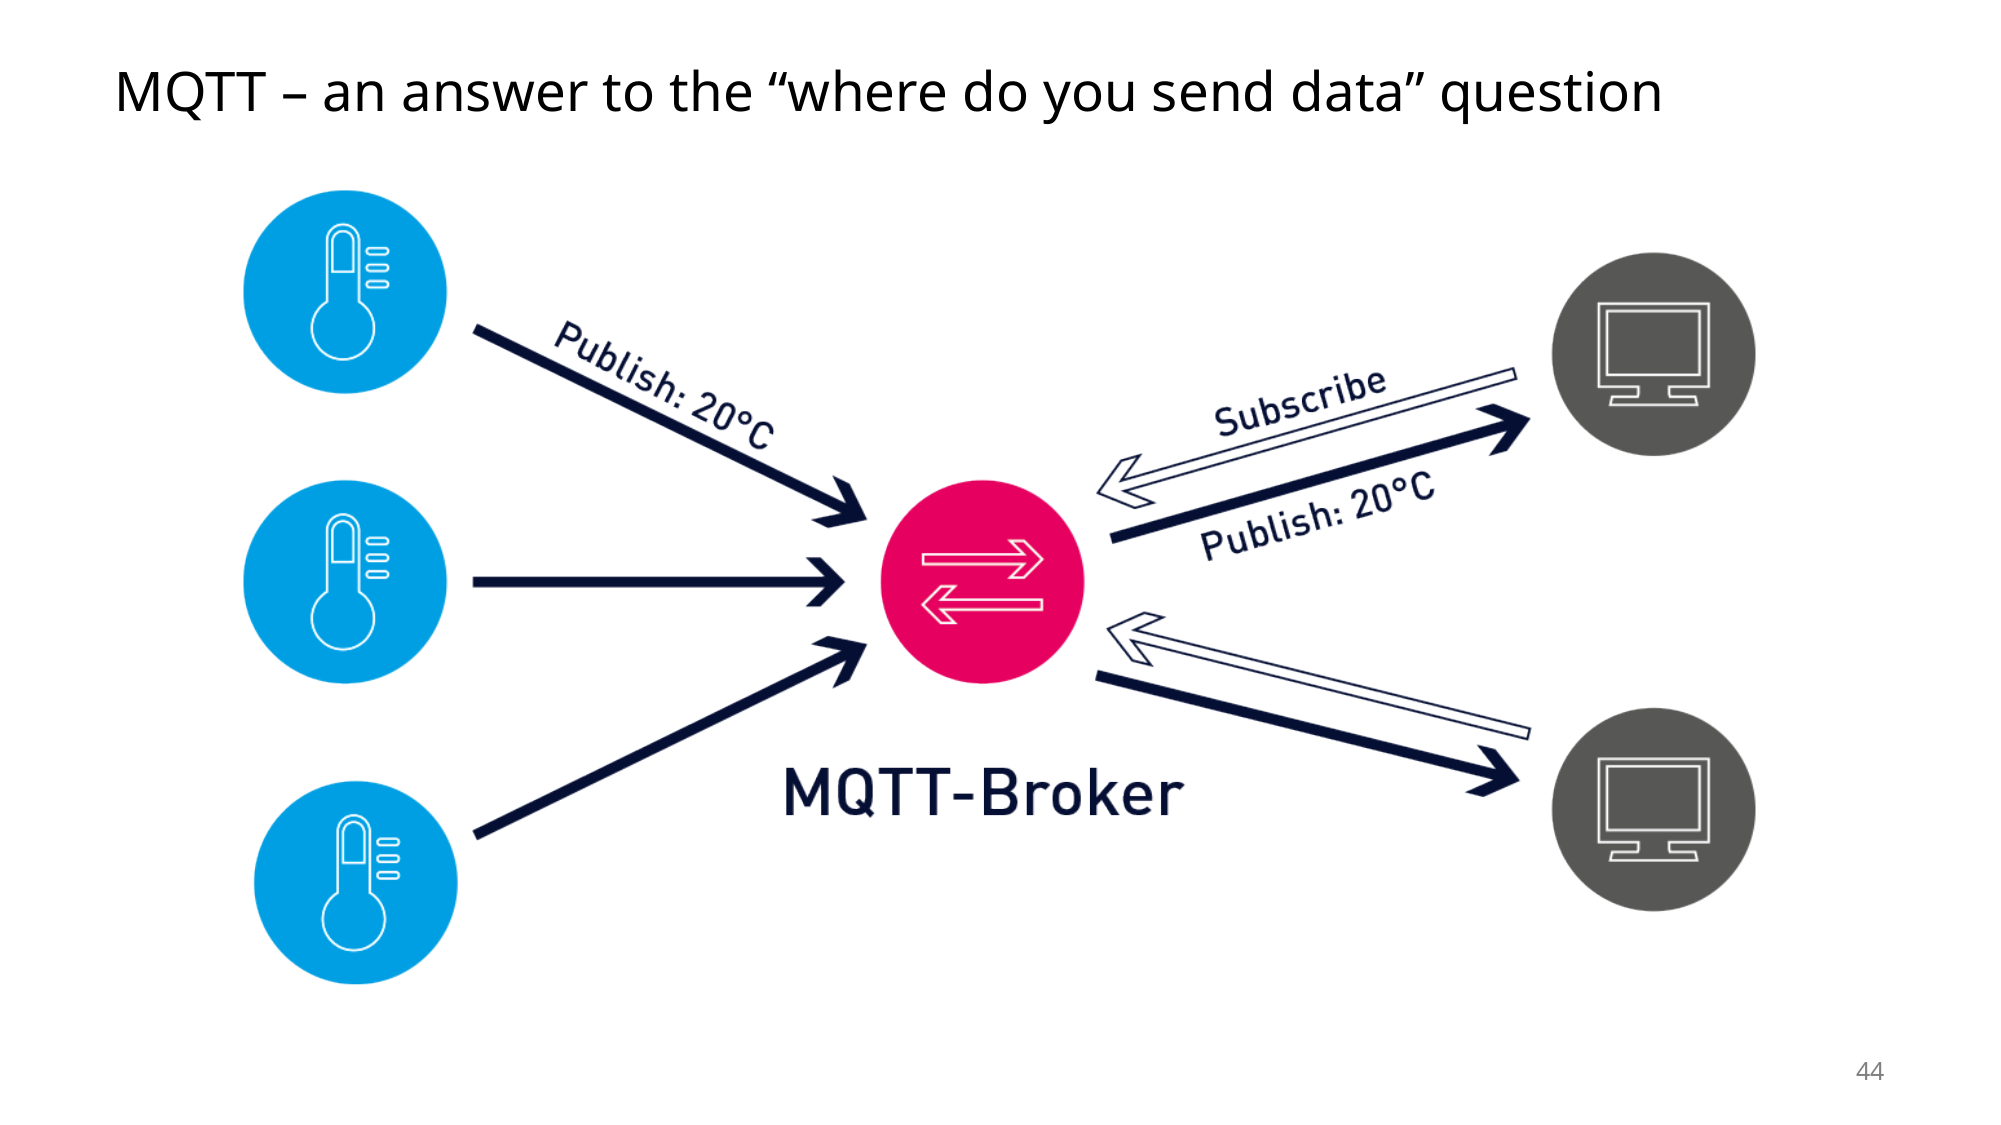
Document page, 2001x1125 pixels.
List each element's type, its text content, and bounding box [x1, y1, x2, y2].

picture [224, 180, 1775, 995]
title MQTT – an answer to the “where do you send data” question [99, 37, 1900, 150]
slide_number 44 [1749, 1042, 1900, 1103]
